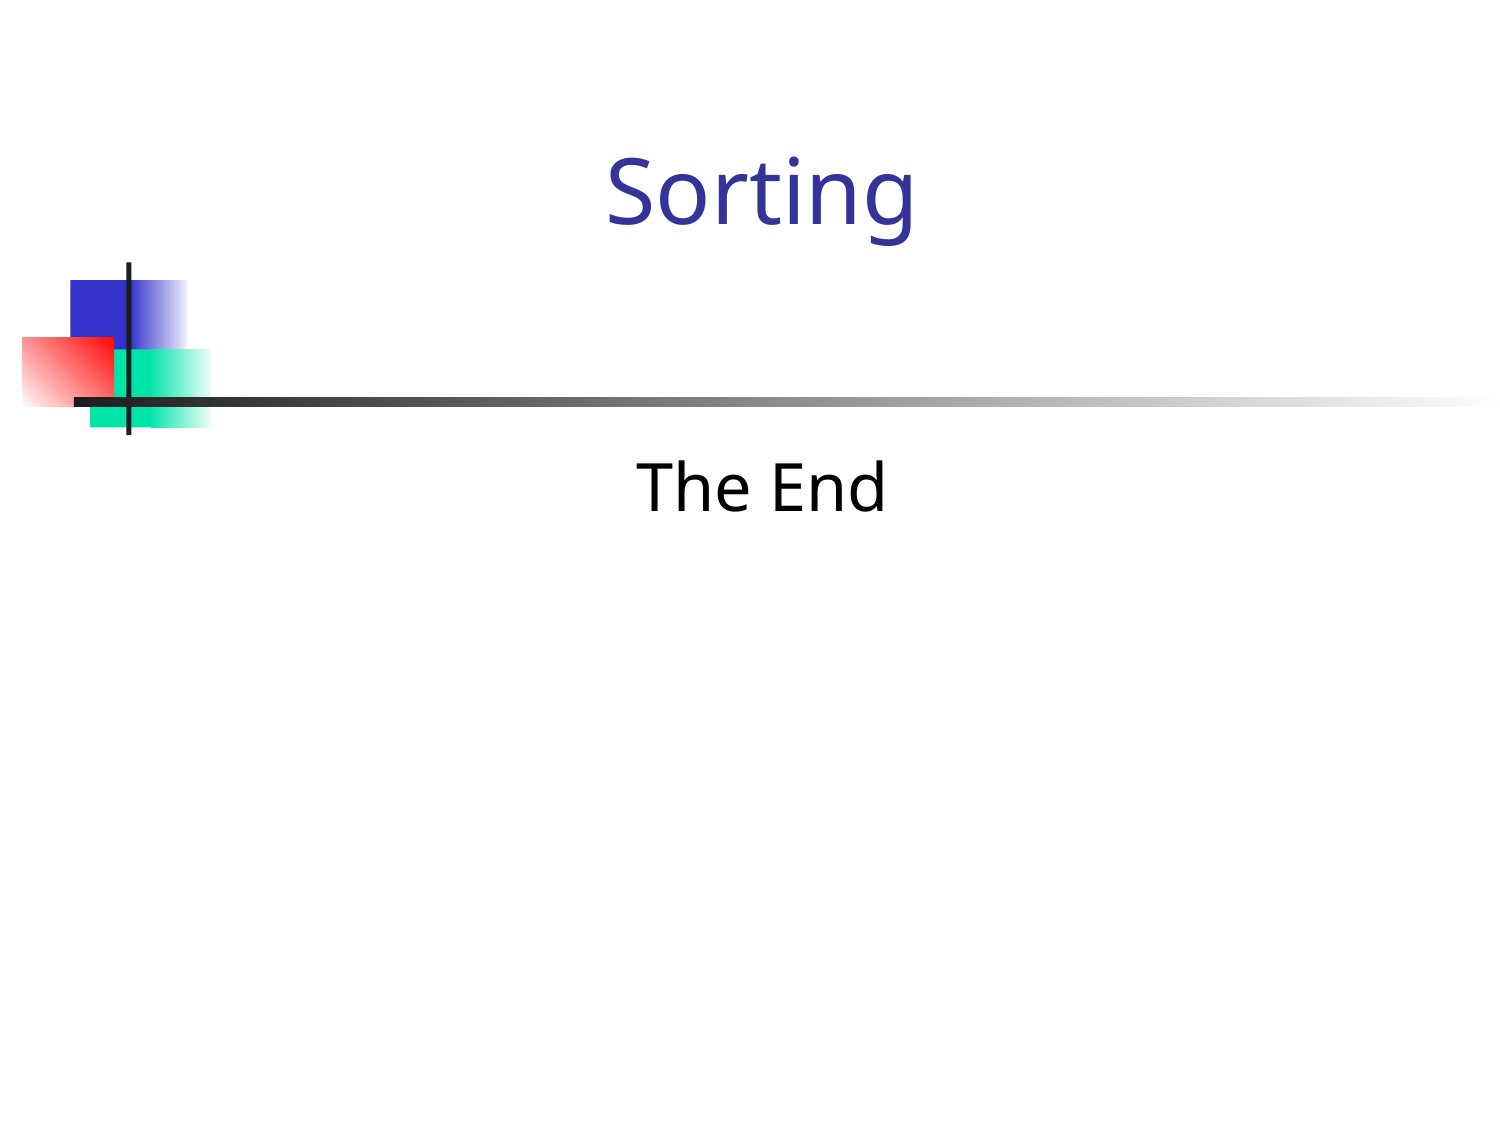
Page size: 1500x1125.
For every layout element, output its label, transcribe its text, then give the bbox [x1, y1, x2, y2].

subtitle The End [237, 437, 1288, 726]
title Sorting [124, 62, 1401, 251]
